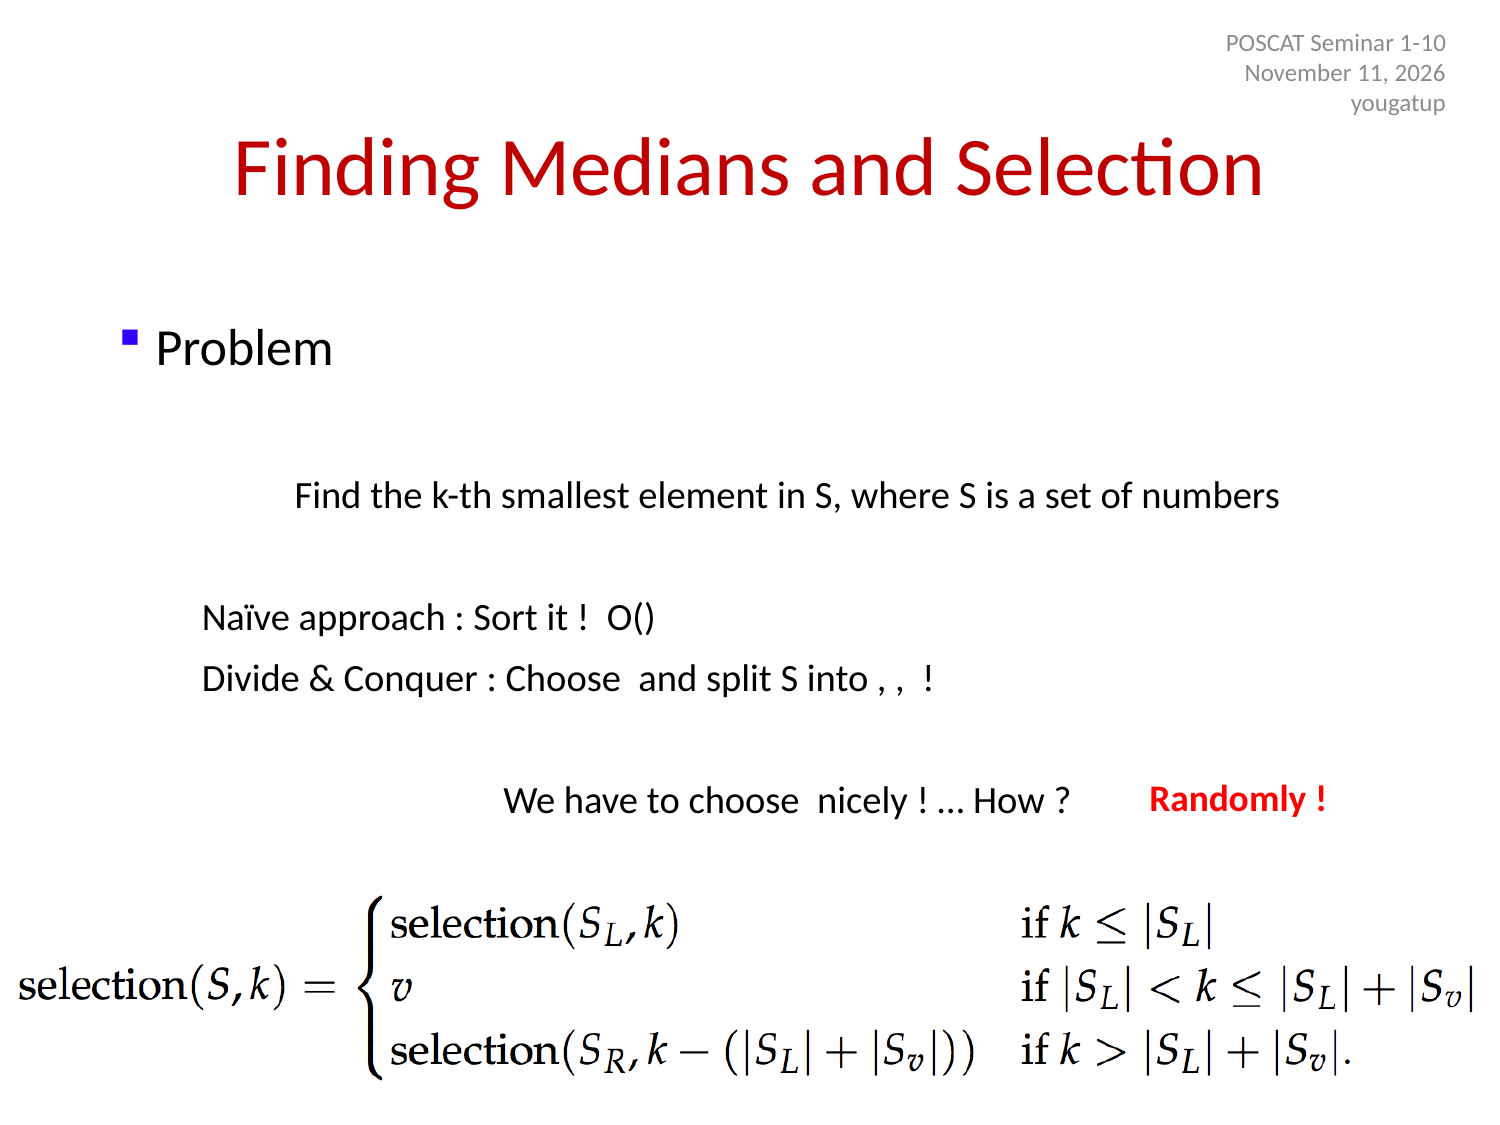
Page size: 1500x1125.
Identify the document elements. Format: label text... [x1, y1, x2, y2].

picture [0, 868, 1500, 1103]
title Finding Medians and Selection [103, 59, 1397, 278]
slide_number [1123, 29, 1462, 113]
text_box Randomly ! [1134, 766, 1343, 827]
